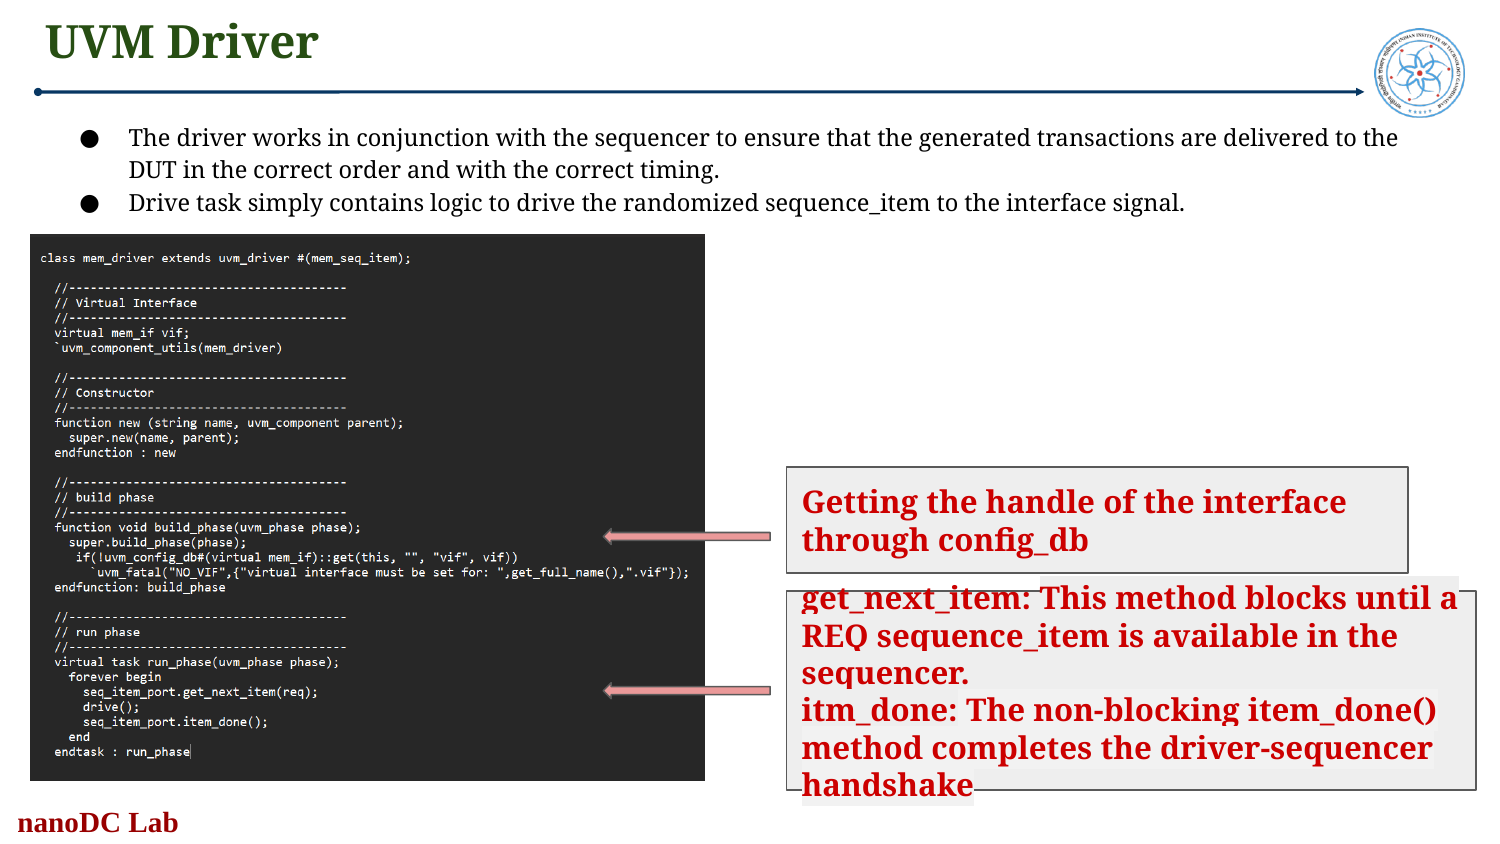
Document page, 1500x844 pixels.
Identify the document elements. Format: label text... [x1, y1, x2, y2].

picture [1374, 28, 1465, 103]
text_box [710, 686, 771, 695]
text_box [710, 532, 771, 541]
picture [29, 234, 706, 781]
text_box get_next_item: This method blocks until a REQ sequence_item is available in the sequencer. itm_done: The non-blocking item_done() method completes the driver-sequencer handshake [786, 591, 1476, 791]
text_box Getting the handle of the interface through config_db [786, 467, 1409, 574]
list The driver works in conjunction with the sequencer to ensure that the generated transactions are delivered to the DUT in the correct order and with the correct timing. Drive task simply contains logic to drive the randomized sequence_item to the interface signal. [38, 103, 1465, 210]
title UVM Driver [30, 3, 1364, 88]
